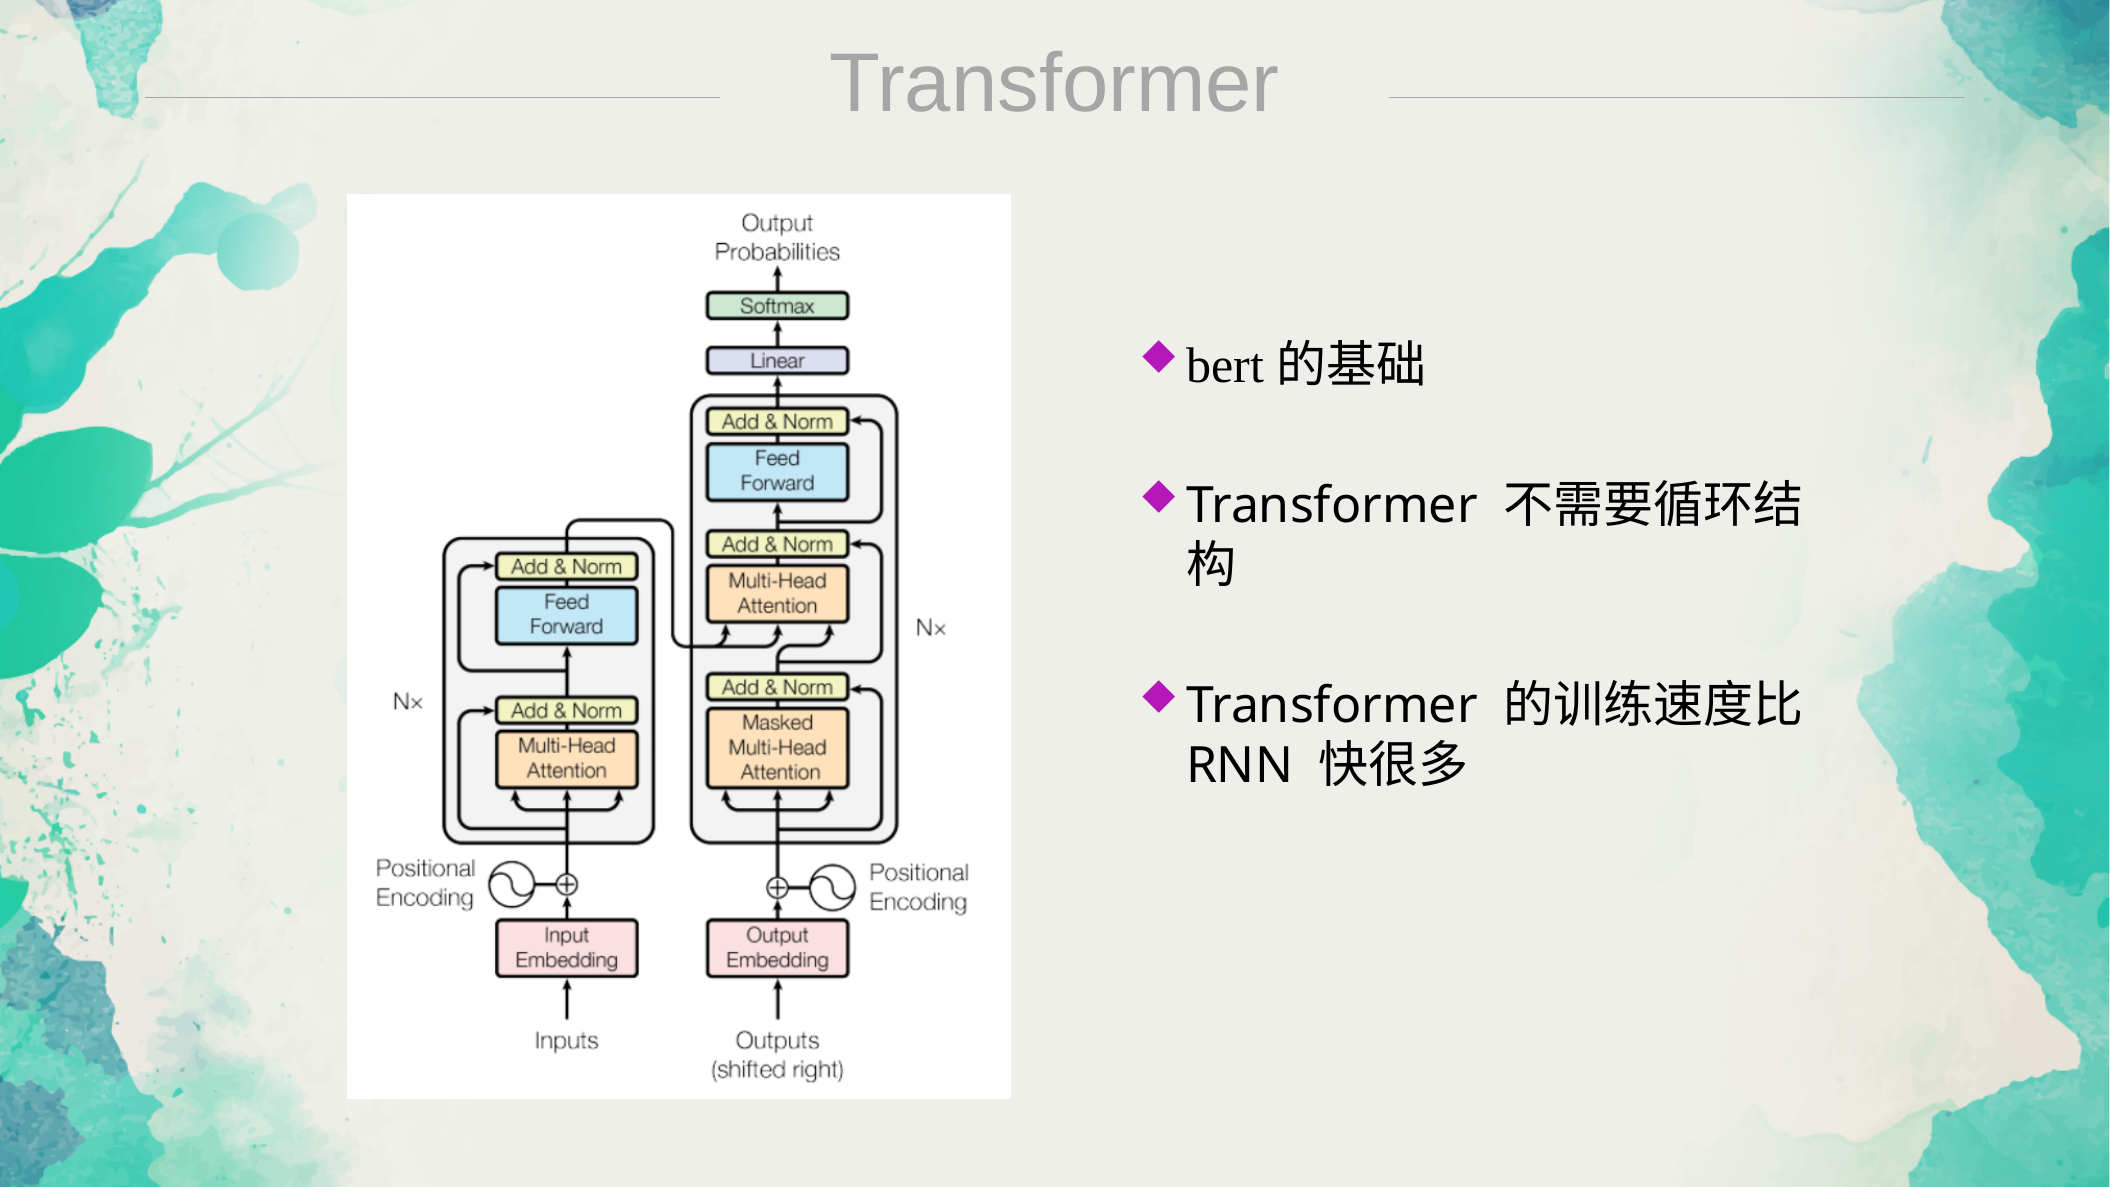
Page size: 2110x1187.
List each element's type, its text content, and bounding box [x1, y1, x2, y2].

text_box Transformer [730, 28, 1379, 96]
text_box bert的基础 Transformer 不需要循环结构 Transformer 的训练速度比 RNN 快很多 [1049, 244, 1822, 1043]
text_box Transformer [730, 98, 1379, 129]
picture [0, 0, 2110, 1187]
